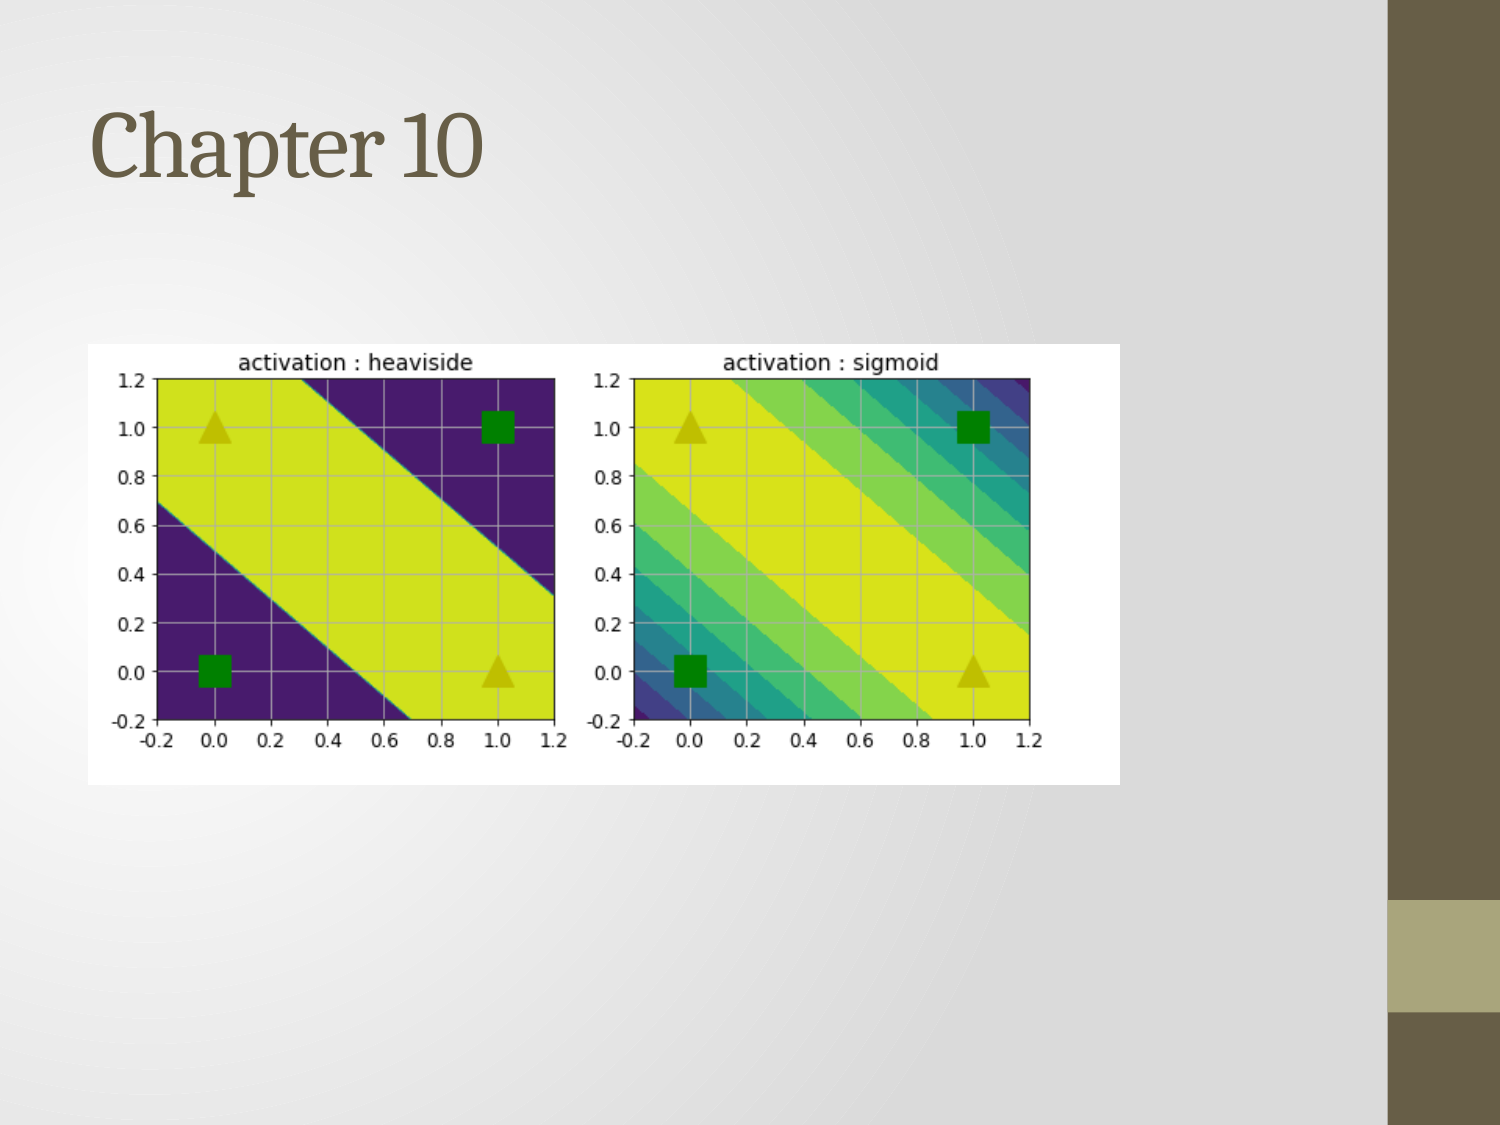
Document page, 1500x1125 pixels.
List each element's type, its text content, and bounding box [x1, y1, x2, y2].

title Chapter 10 [75, 45, 1325, 233]
picture [87, 343, 1121, 786]
